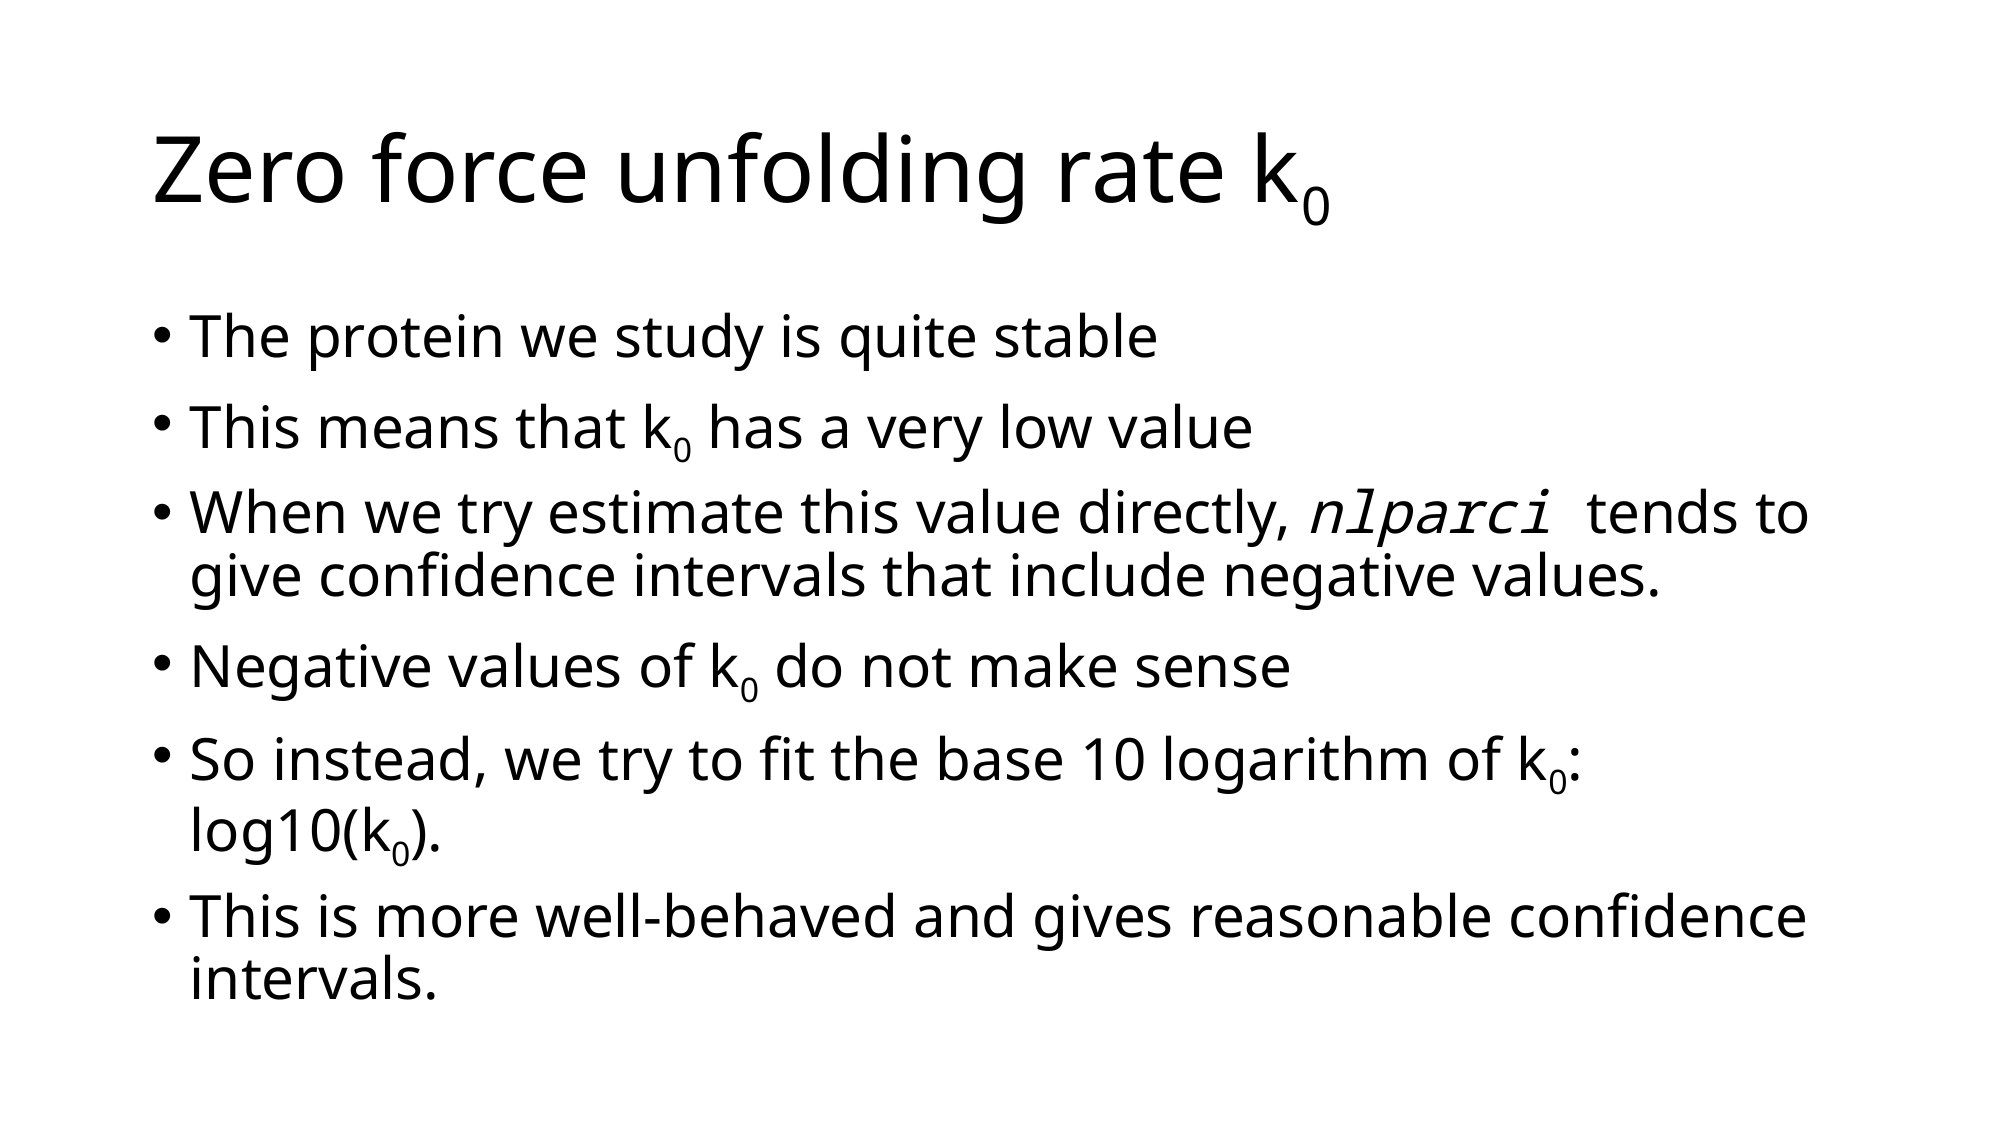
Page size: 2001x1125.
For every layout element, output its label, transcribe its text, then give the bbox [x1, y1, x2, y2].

list The protein we study is quite stable This means that k0 has a very low value When we try estimate this value directly, nlparci tends to give confidence intervals that include negative values. Negative values of k0 do not make sense So instead, we try to fit the base 10 logarithm of k0: log10(k0). This is more well-behaved and gives reasonable confidence intervals. [137, 299, 1863, 1014]
title Zero force unfolding rate k0 [137, 59, 1863, 278]
